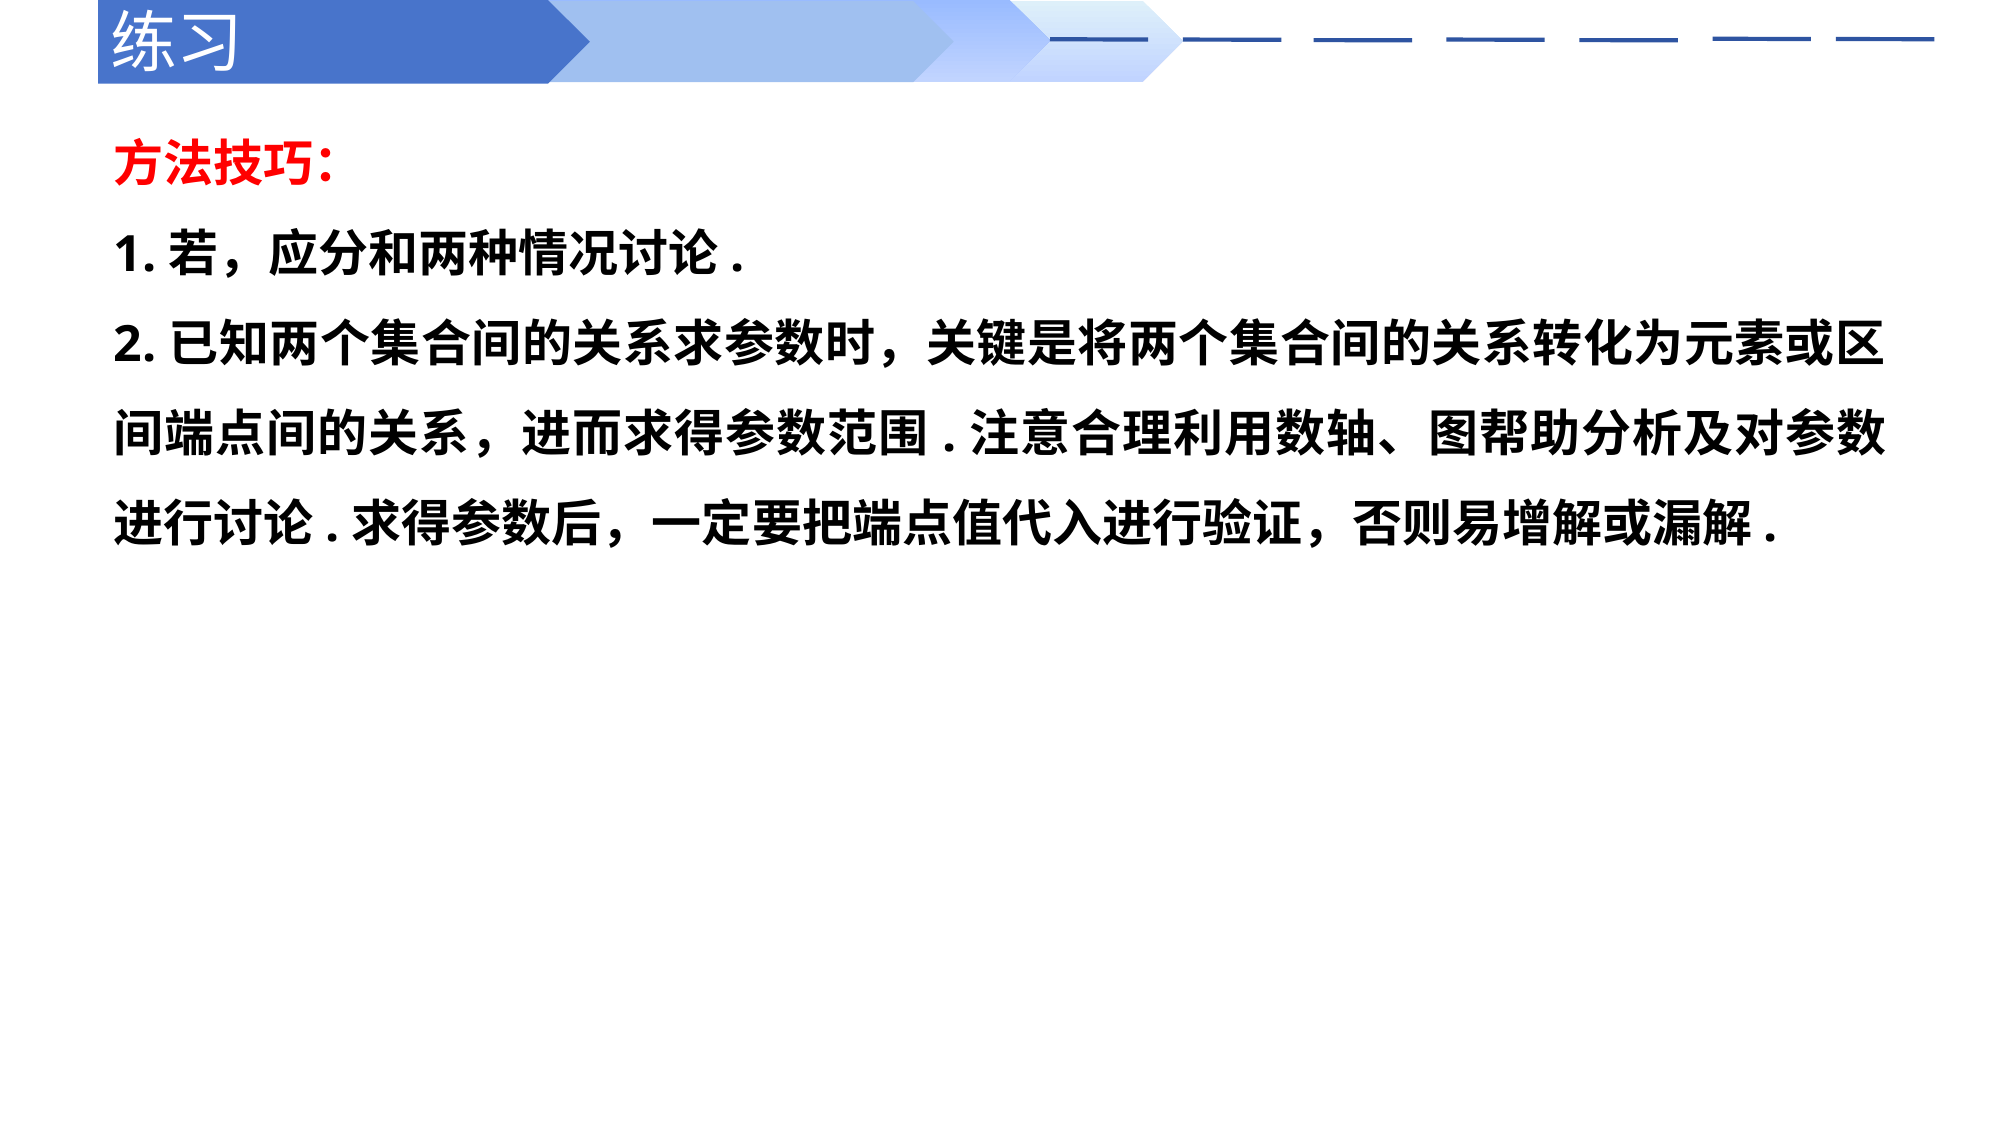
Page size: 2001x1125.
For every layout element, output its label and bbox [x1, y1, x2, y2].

text_box [94, 0, 1935, 89]
